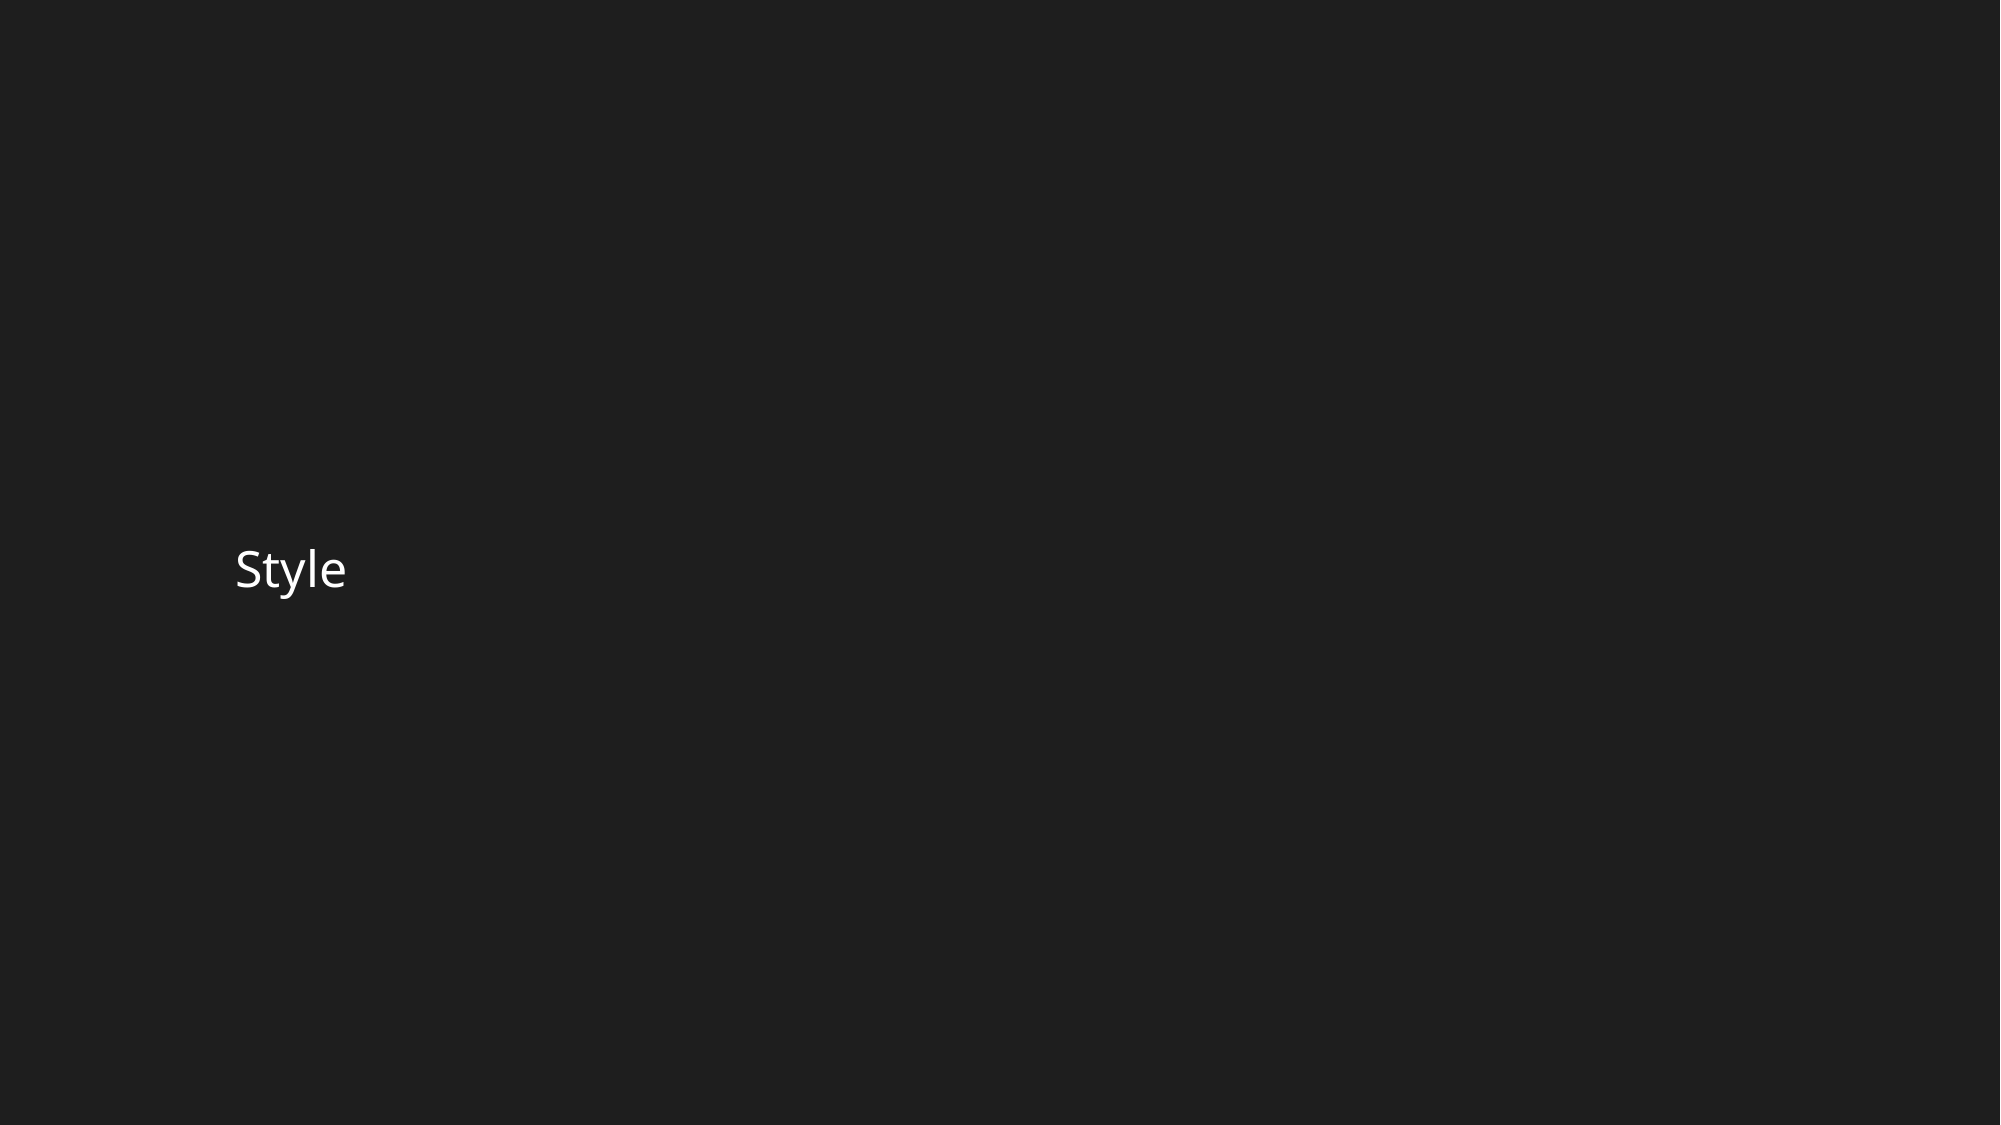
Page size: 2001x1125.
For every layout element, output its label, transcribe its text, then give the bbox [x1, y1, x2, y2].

text_box Style [220, 529, 1054, 605]
